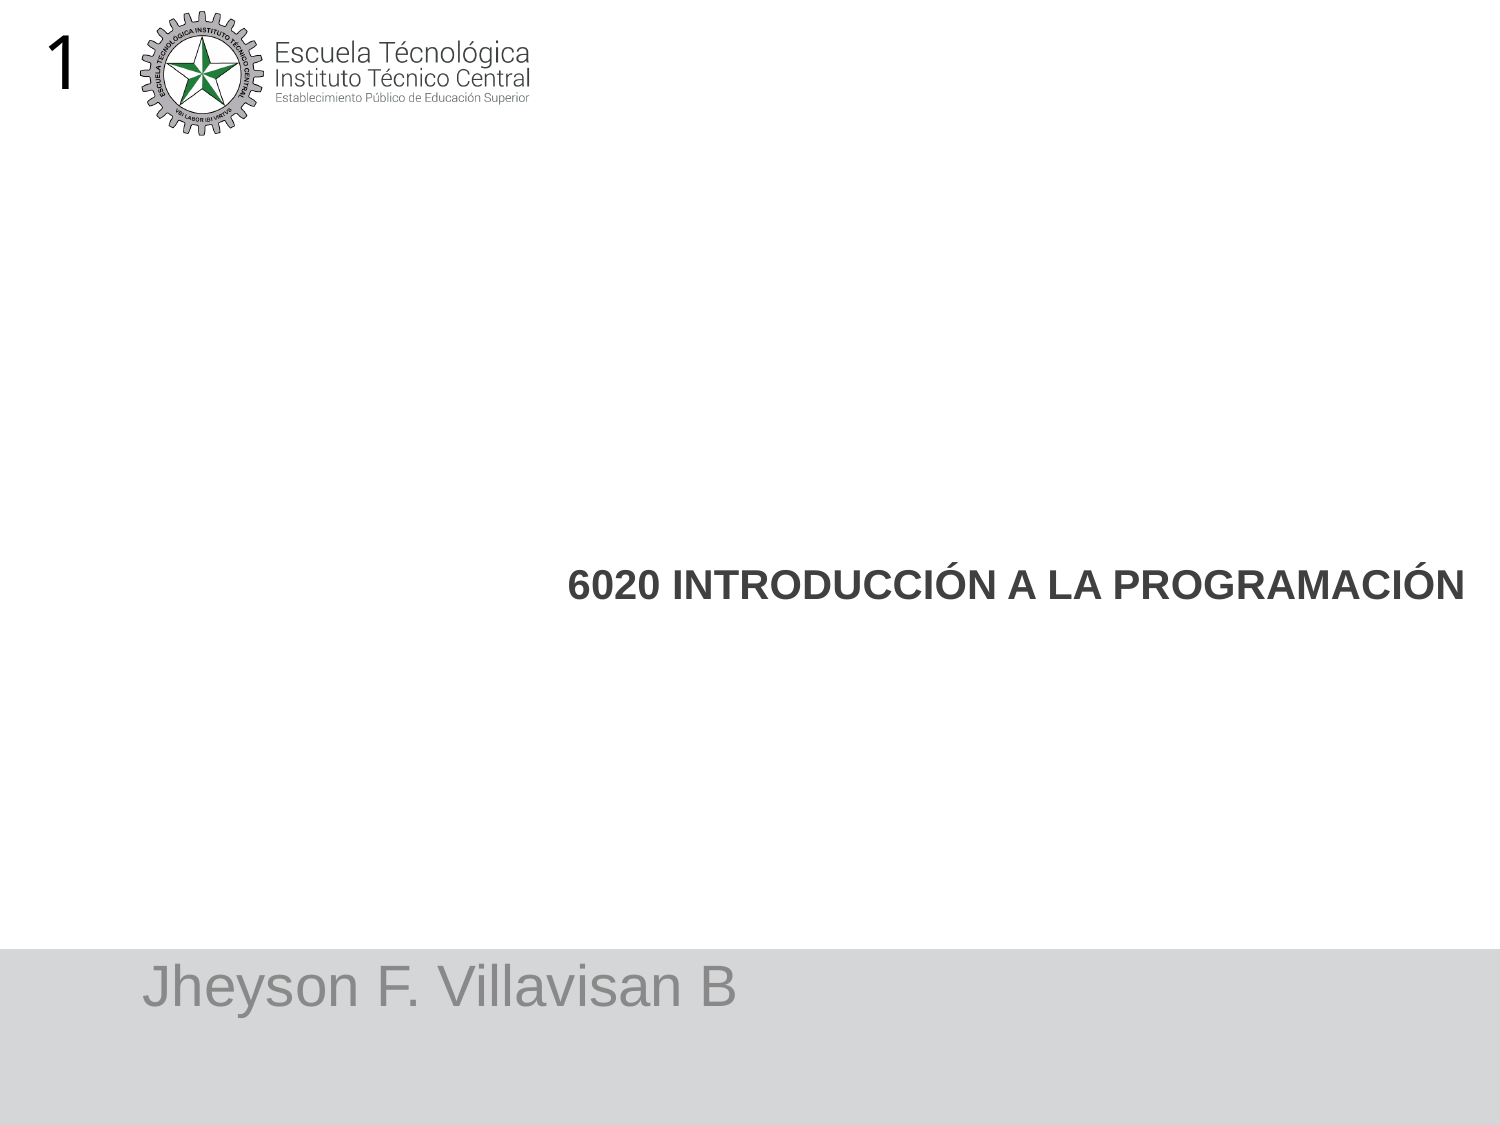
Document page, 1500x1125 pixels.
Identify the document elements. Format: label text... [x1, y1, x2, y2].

text_box 6020 INTRODUCCIÓN A LA PROGRAMACIÓN [430, 550, 1481, 633]
title 1 [0, 0, 128, 114]
text_box Jheyson F. Villavisan B [127, 940, 1178, 1125]
picture [130, 7, 538, 138]
